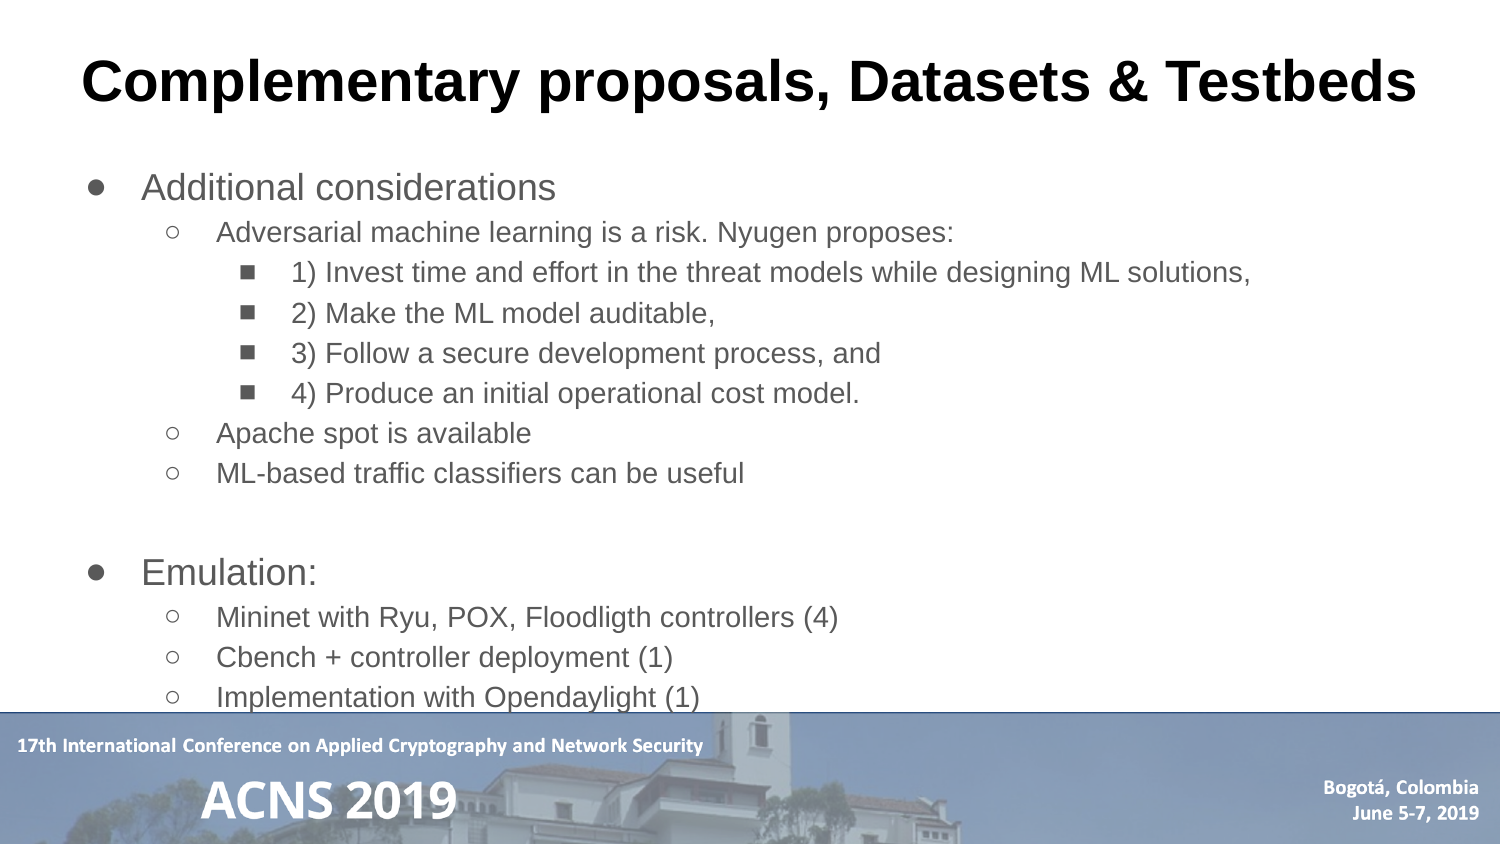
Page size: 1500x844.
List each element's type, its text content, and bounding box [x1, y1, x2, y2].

picture [0, 712, 1500, 844]
list Additional considerations Adversarial machine learning is a risk. Nyugen proposes: 1) Invest time and effort in the threat models while designing ML solutions, 2) Make the ML model auditable, 3) Follow a secure development process, and 4) Produce an initial operational cost model. Apache spot is available ML-based traffic classifiers can be useful Emulation: Mininet with Ryu, POX, Floodligth controllers (4) Cbench + controller deployment (1) Implementation with Opendaylight (1) [51, 141, 1449, 703]
title Complementary proposals, Datasets & Testbeds [0, 28, 1500, 123]
